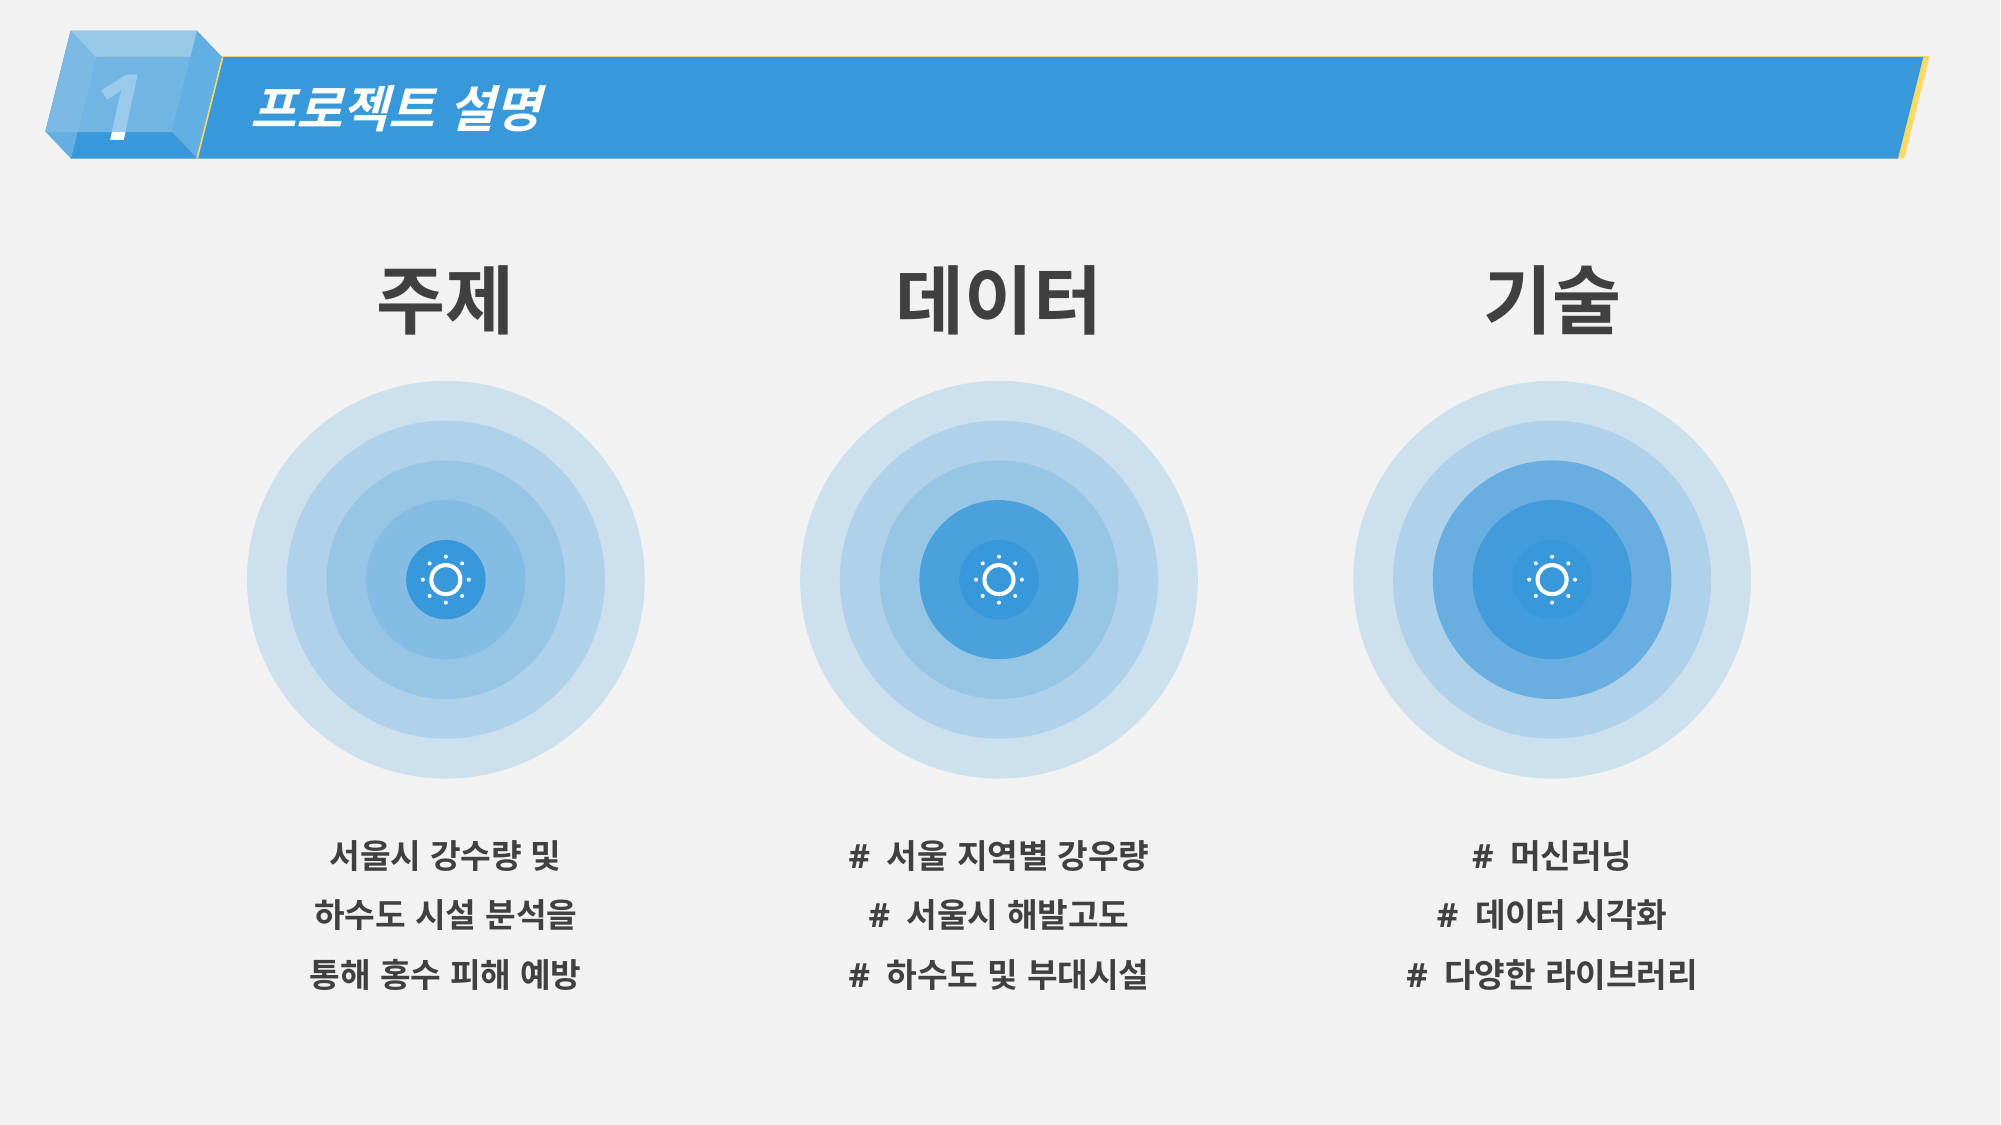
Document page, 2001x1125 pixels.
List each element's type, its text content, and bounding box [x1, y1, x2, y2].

text_box [442, 553, 449, 560]
text_box 서울시 강수량 및 하수도 시설 분석을 통해 홍수 피해 예방 [247, 807, 645, 1002]
text_box # 서울 지역별 강우량 # 서울시 해발고도 # 하수도 및 부대시설 [792, 807, 1206, 1002]
text_box [838, 419, 1160, 740]
text_box # 머신러닝 # 데이터 시각화 # 다양한 라이브러리 [1345, 807, 1759, 1002]
text_box [972, 576, 980, 583]
text_box [285, 419, 606, 740]
text_box [1471, 499, 1633, 661]
text_box [1548, 553, 1556, 560]
text_box [442, 599, 449, 606]
text_box [1526, 576, 1533, 583]
text_box [1018, 576, 1026, 583]
text_box [365, 499, 527, 661]
text_box [958, 538, 1040, 621]
text_box [1511, 538, 1593, 621]
text_box [918, 499, 1080, 661]
text_box [979, 560, 1019, 599]
text_box [1391, 419, 1713, 740]
text_box [419, 576, 427, 583]
text_box [995, 553, 1003, 560]
text_box [1532, 560, 1572, 599]
text_box [1352, 379, 1753, 780]
text_box [878, 459, 1120, 701]
text_box 1 [28, 41, 210, 167]
text_box [245, 379, 646, 780]
text_box [1431, 459, 1673, 701]
text_box [1571, 576, 1579, 583]
text_box [1548, 599, 1556, 606]
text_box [45, 30, 223, 159]
text_box 기술 [1392, 245, 1712, 351]
text_box [426, 560, 466, 599]
text_box [465, 576, 472, 583]
text_box 데이터 [817, 245, 1181, 351]
text_box [799, 379, 1199, 780]
text_box [405, 538, 487, 621]
text_box [995, 599, 1003, 606]
text_box 프로젝트 설명 [210, 55, 1925, 160]
text_box [325, 459, 567, 701]
text_box 주제 [332, 245, 560, 351]
